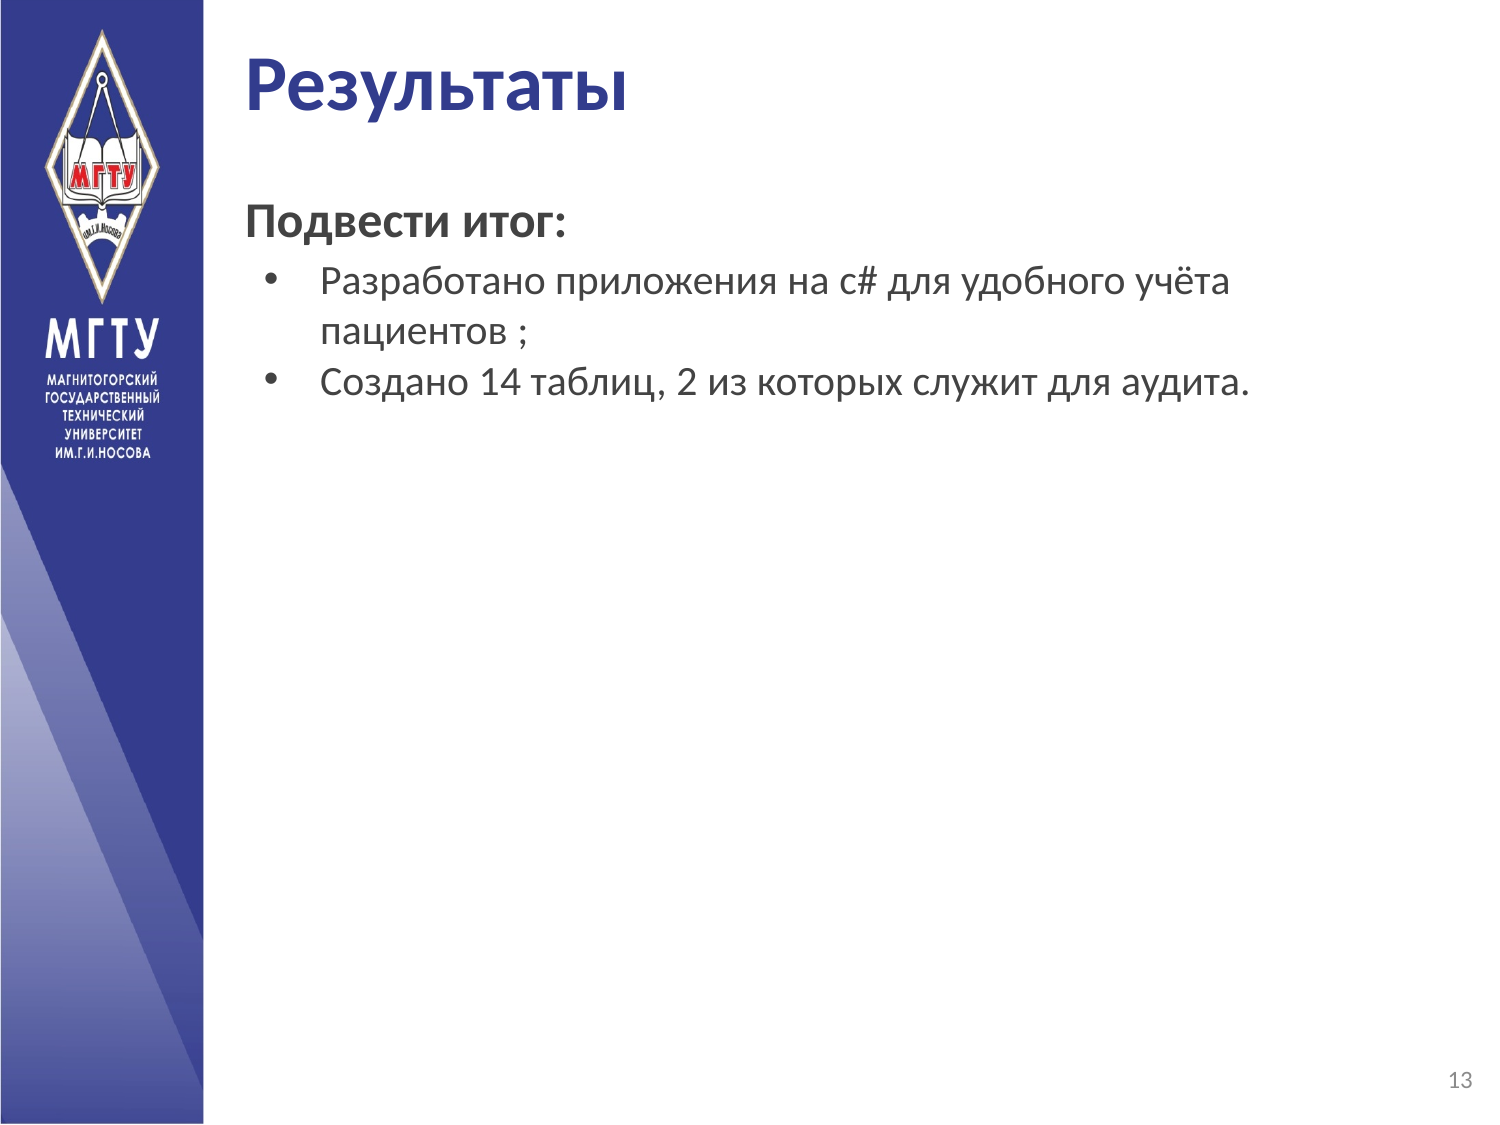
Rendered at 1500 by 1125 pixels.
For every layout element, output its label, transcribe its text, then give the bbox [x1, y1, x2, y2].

slide_number 13 [1137, 1048, 1488, 1109]
title Результаты [230, 10, 1459, 147]
picture [0, 0, 205, 1125]
list Подвести итог: Разработано приложения на c# для удобного учёта пациентов ; Создано 14 таблиц, 2 из которых служит для аудита. [230, 179, 1423, 681]
